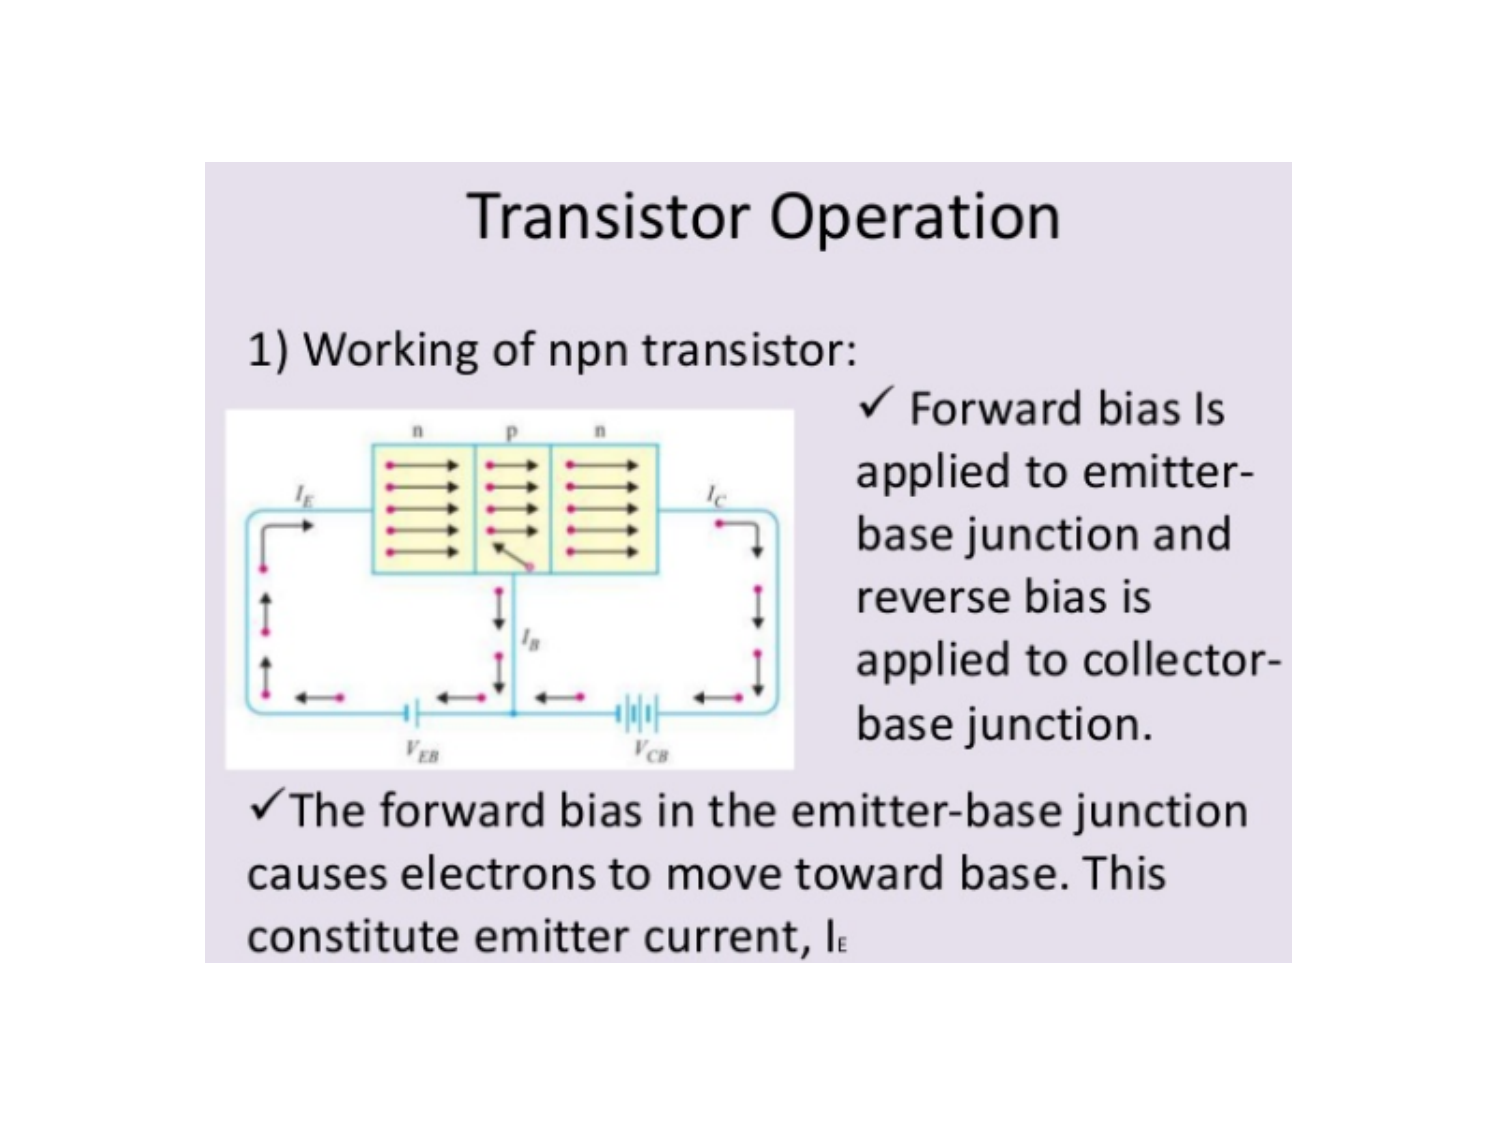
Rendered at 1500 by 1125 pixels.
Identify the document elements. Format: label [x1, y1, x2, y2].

picture [205, 162, 1292, 963]
